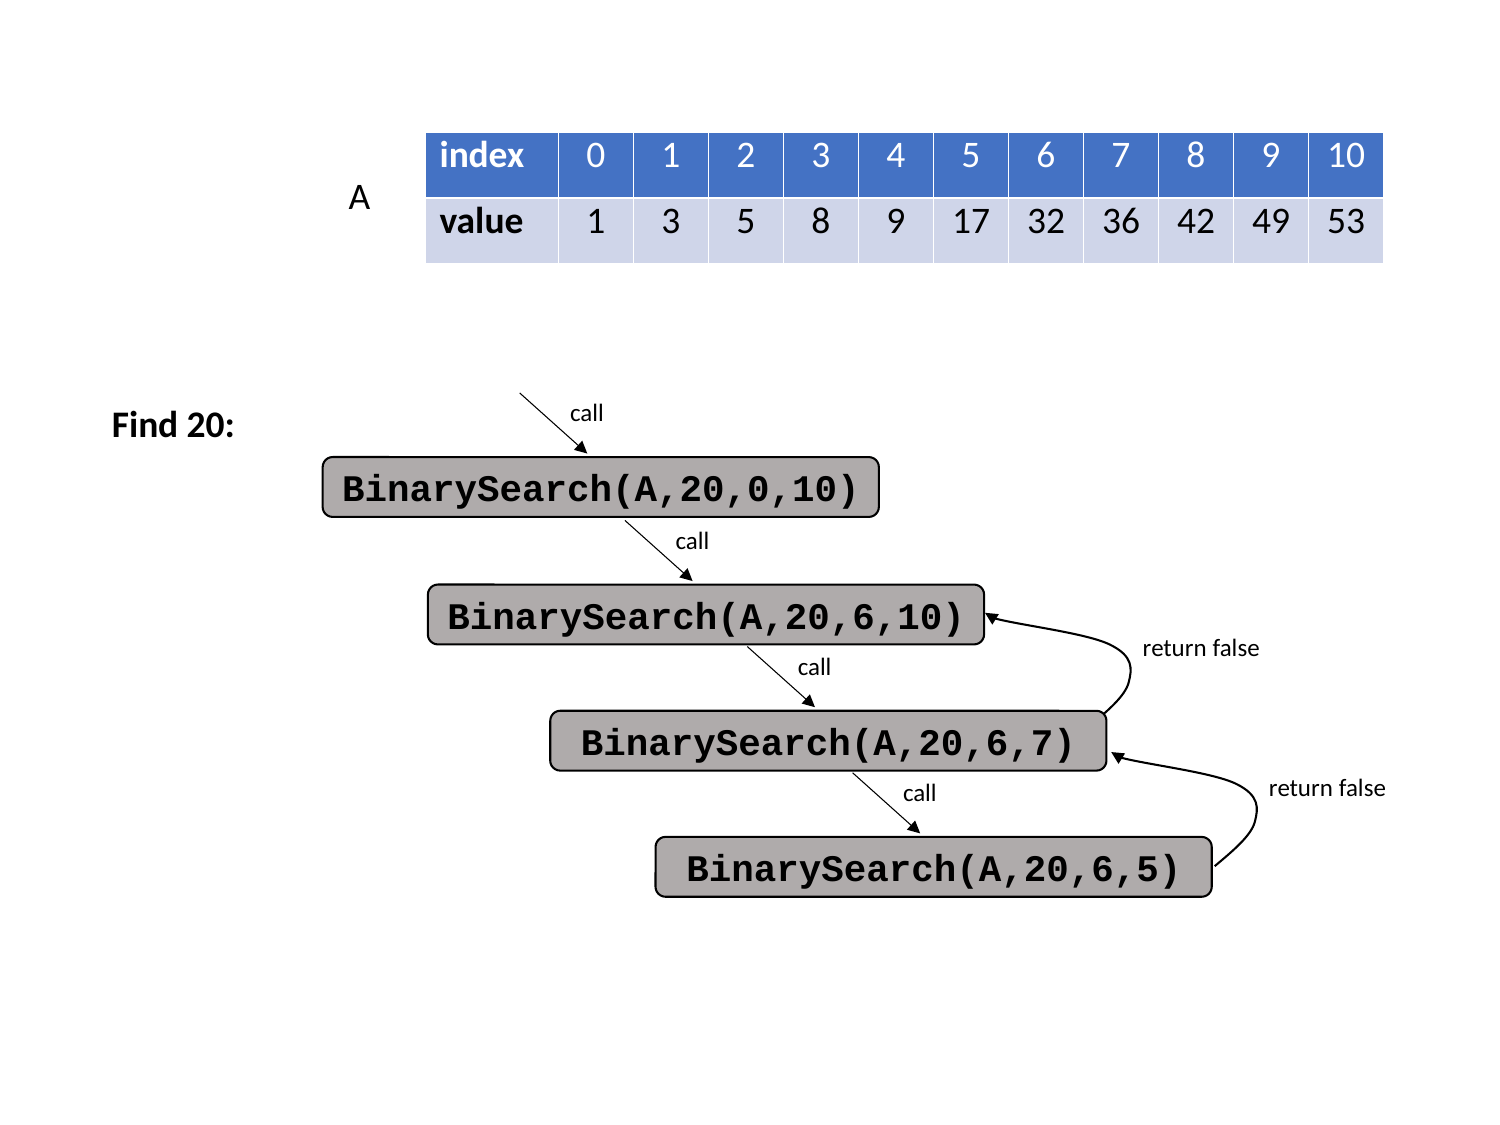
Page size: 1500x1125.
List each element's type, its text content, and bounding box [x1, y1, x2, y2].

table_header 0 [559, 133, 633, 197]
table_header 9 [1234, 133, 1308, 197]
table_cell 5 [709, 199, 783, 263]
text_box call [660, 516, 725, 562]
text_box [852, 772, 921, 834]
text_box call [555, 389, 619, 435]
table_cell value [426, 199, 558, 263]
text_box return false [1127, 624, 1275, 670]
table_header 3 [784, 133, 858, 197]
table_cell 53 [1309, 199, 1383, 263]
text_box call [783, 643, 847, 688]
table_header index [426, 133, 558, 197]
text_box BinarySearch(A,20,6,10) [426, 583, 986, 646]
text_box BinarySearch(A,20,0,10) [321, 455, 880, 518]
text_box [747, 646, 815, 708]
text_box A [333, 164, 395, 225]
table_cell 49 [1234, 199, 1308, 263]
text_box BinarySearch(A,20,6,5) [654, 835, 1213, 898]
table_cell 42 [1159, 199, 1233, 263]
text_box return false [1254, 763, 1402, 809]
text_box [624, 520, 693, 581]
table_header 5 [934, 133, 1008, 197]
table_header 7 [1084, 133, 1158, 197]
text_box [1110, 752, 1258, 867]
table_cell 32 [1009, 199, 1083, 263]
table_header 10 [1309, 133, 1383, 197]
table_cell 1 [559, 199, 633, 263]
table_cell 9 [859, 199, 933, 263]
table_cell 3 [634, 199, 708, 263]
text_box [986, 612, 1132, 714]
text_box call [888, 769, 952, 814]
table_header 6 [1009, 133, 1083, 197]
table_header 8 [1159, 133, 1233, 197]
table_cell 17 [934, 199, 1008, 263]
table_header 2 [709, 133, 783, 197]
table_header 1 [634, 133, 708, 197]
text_box BinarySearch(A,20,6,7) [549, 709, 1108, 772]
table_cell 8 [784, 199, 858, 263]
table_header 4 [859, 133, 933, 197]
text_box Find 20: [97, 392, 269, 453]
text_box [519, 392, 588, 454]
table_cell 36 [1084, 199, 1158, 263]
